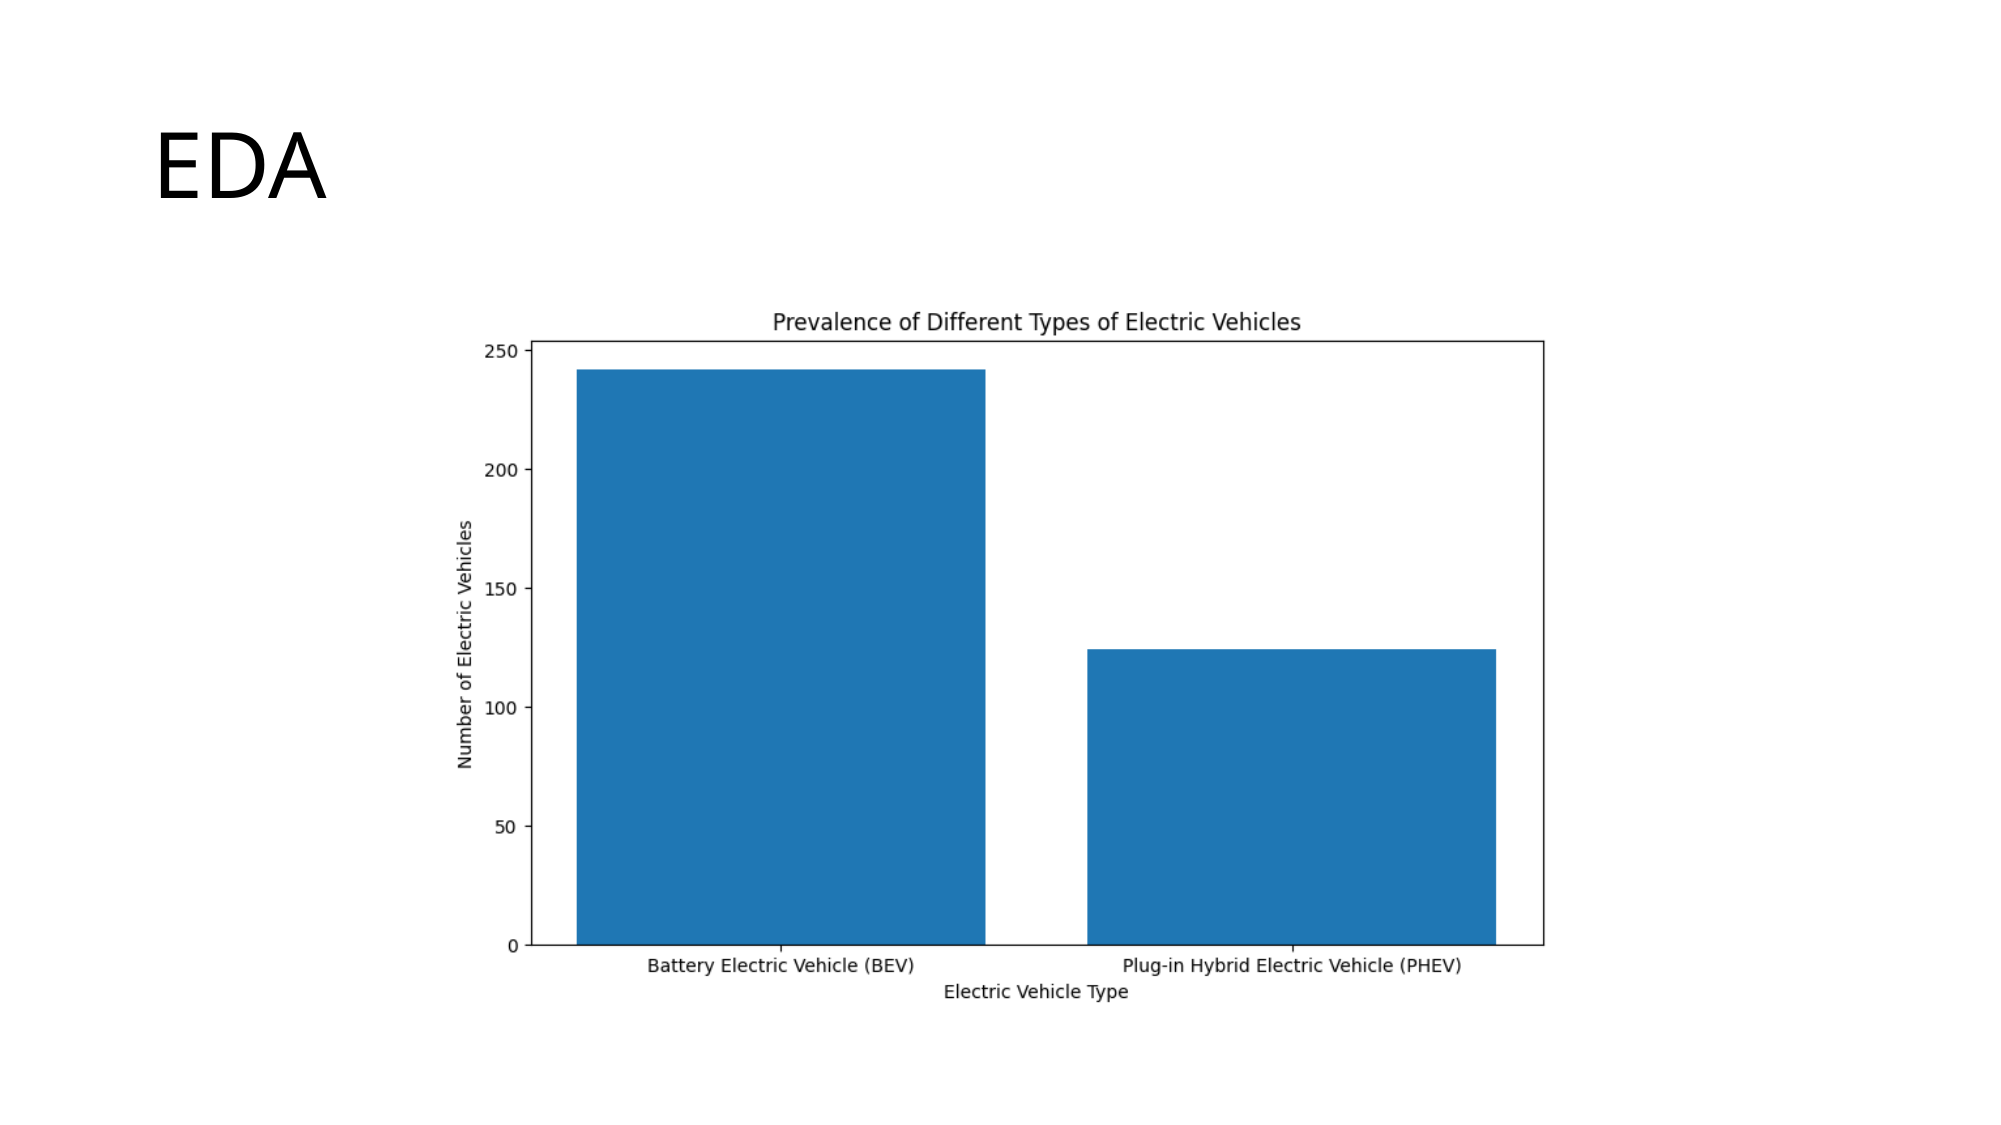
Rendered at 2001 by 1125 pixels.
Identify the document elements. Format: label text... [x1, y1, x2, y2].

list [444, 298, 1555, 1014]
title EDA [137, 59, 1863, 278]
